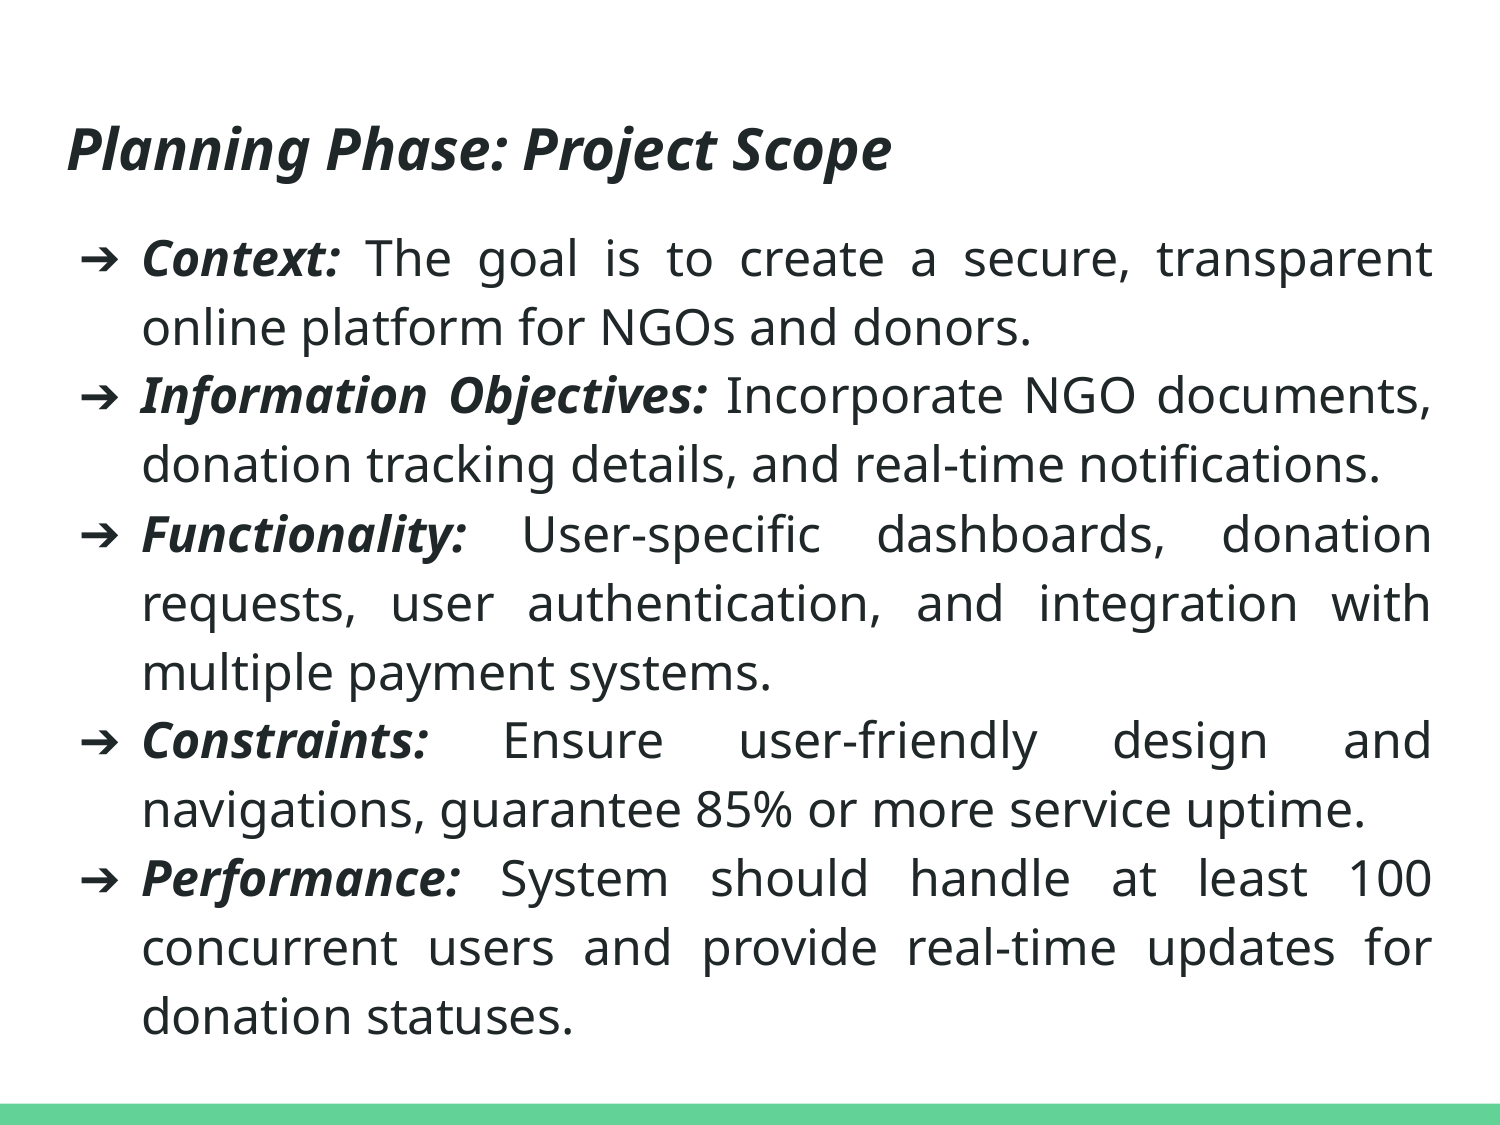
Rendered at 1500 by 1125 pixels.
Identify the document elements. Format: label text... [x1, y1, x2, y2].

list Context: The goal is to create a secure, transparent online platform for NGOs and donors. Information Objectives: Incorporate NGO documents, donation tracking details, and real-time notifications. Functionality: User-specific dashboards, donation requests, user authentication, and integration with multiple payment systems. Constraints: Ensure user-friendly design and navigations, guarantee 85% or more service uptime. Performance: System should handle at least 100 concurrent users and provide real-time updates for donation statuses. [51, 202, 1449, 950]
title Planning Phase: Project Scope [51, 97, 1449, 202]
